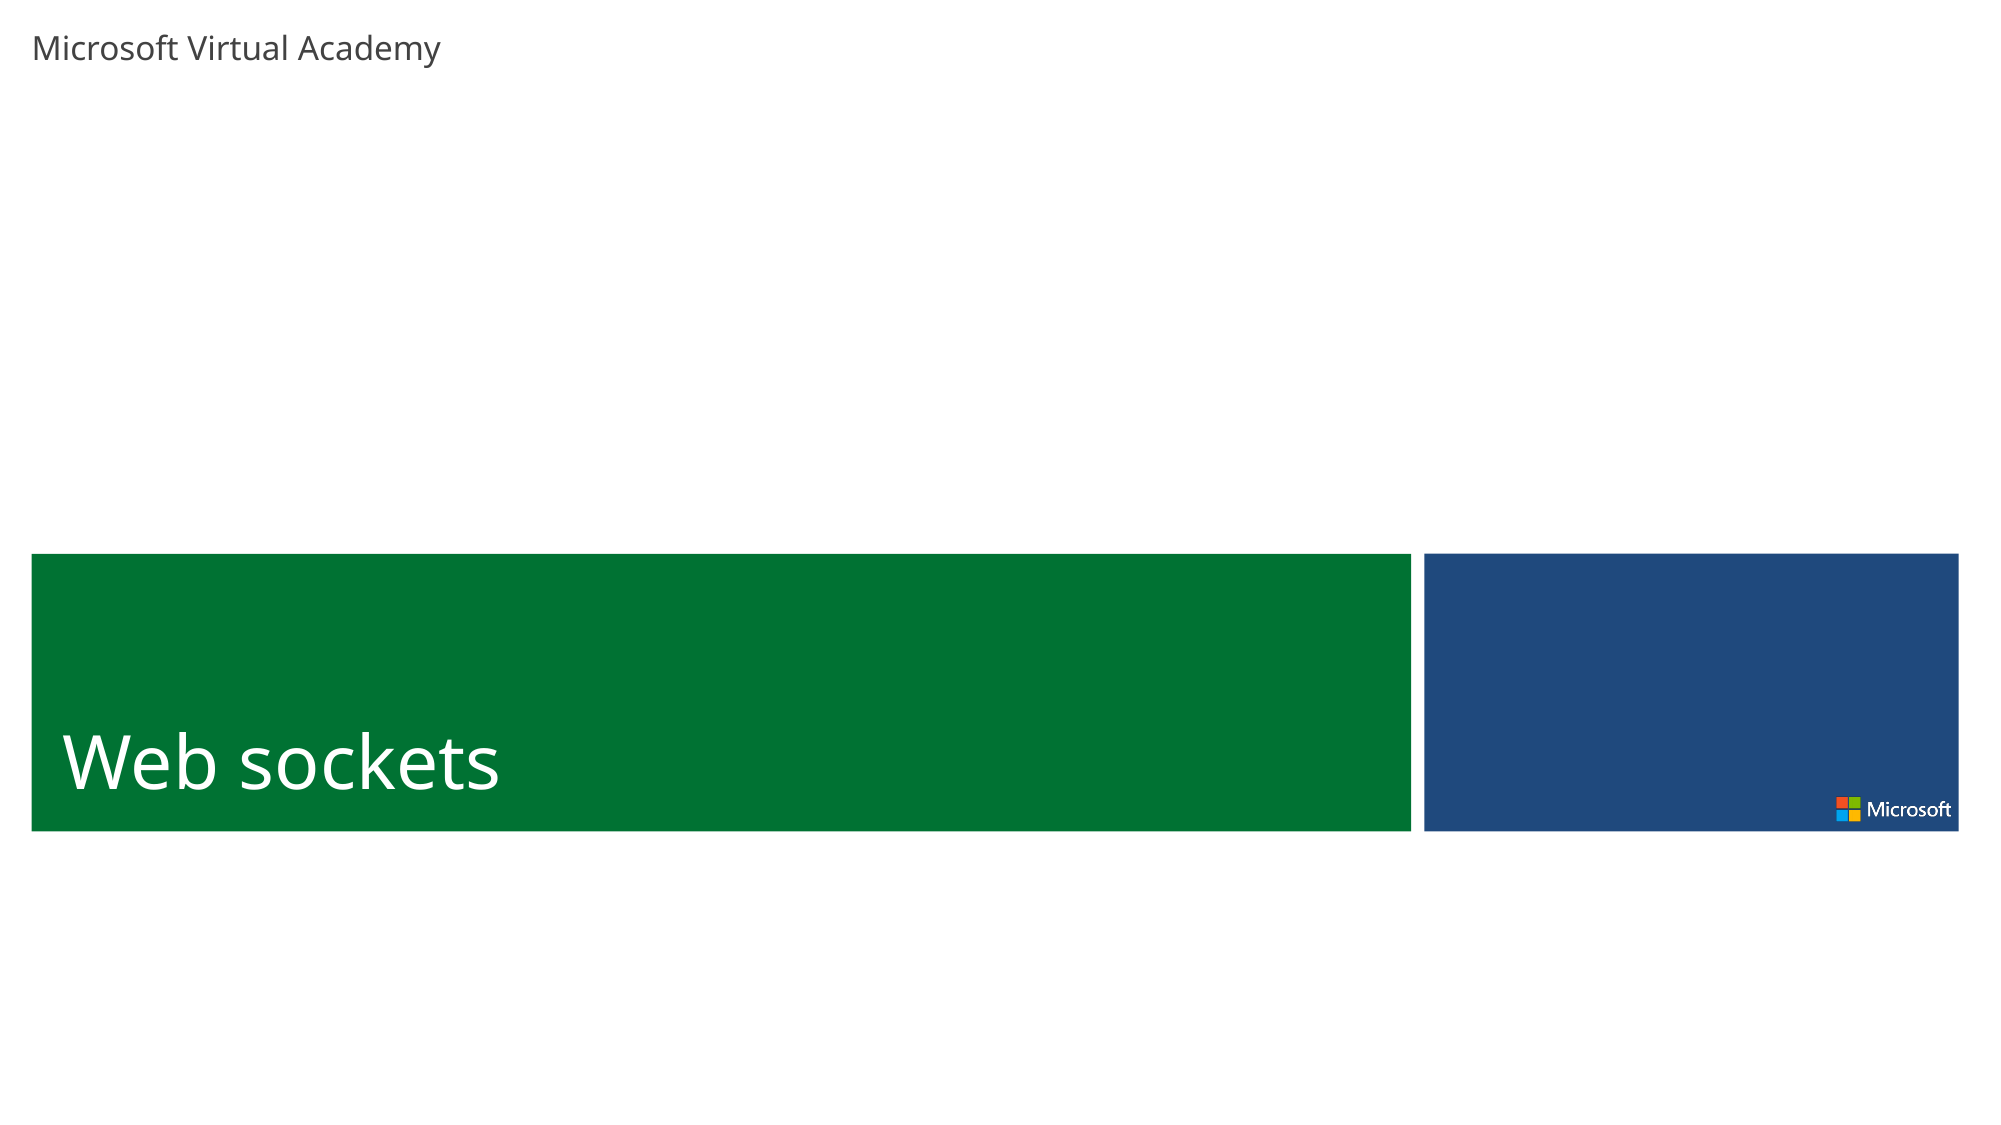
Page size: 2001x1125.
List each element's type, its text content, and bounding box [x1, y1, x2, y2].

picture [1834, 790, 1956, 827]
list Web sockets [47, 568, 1396, 813]
